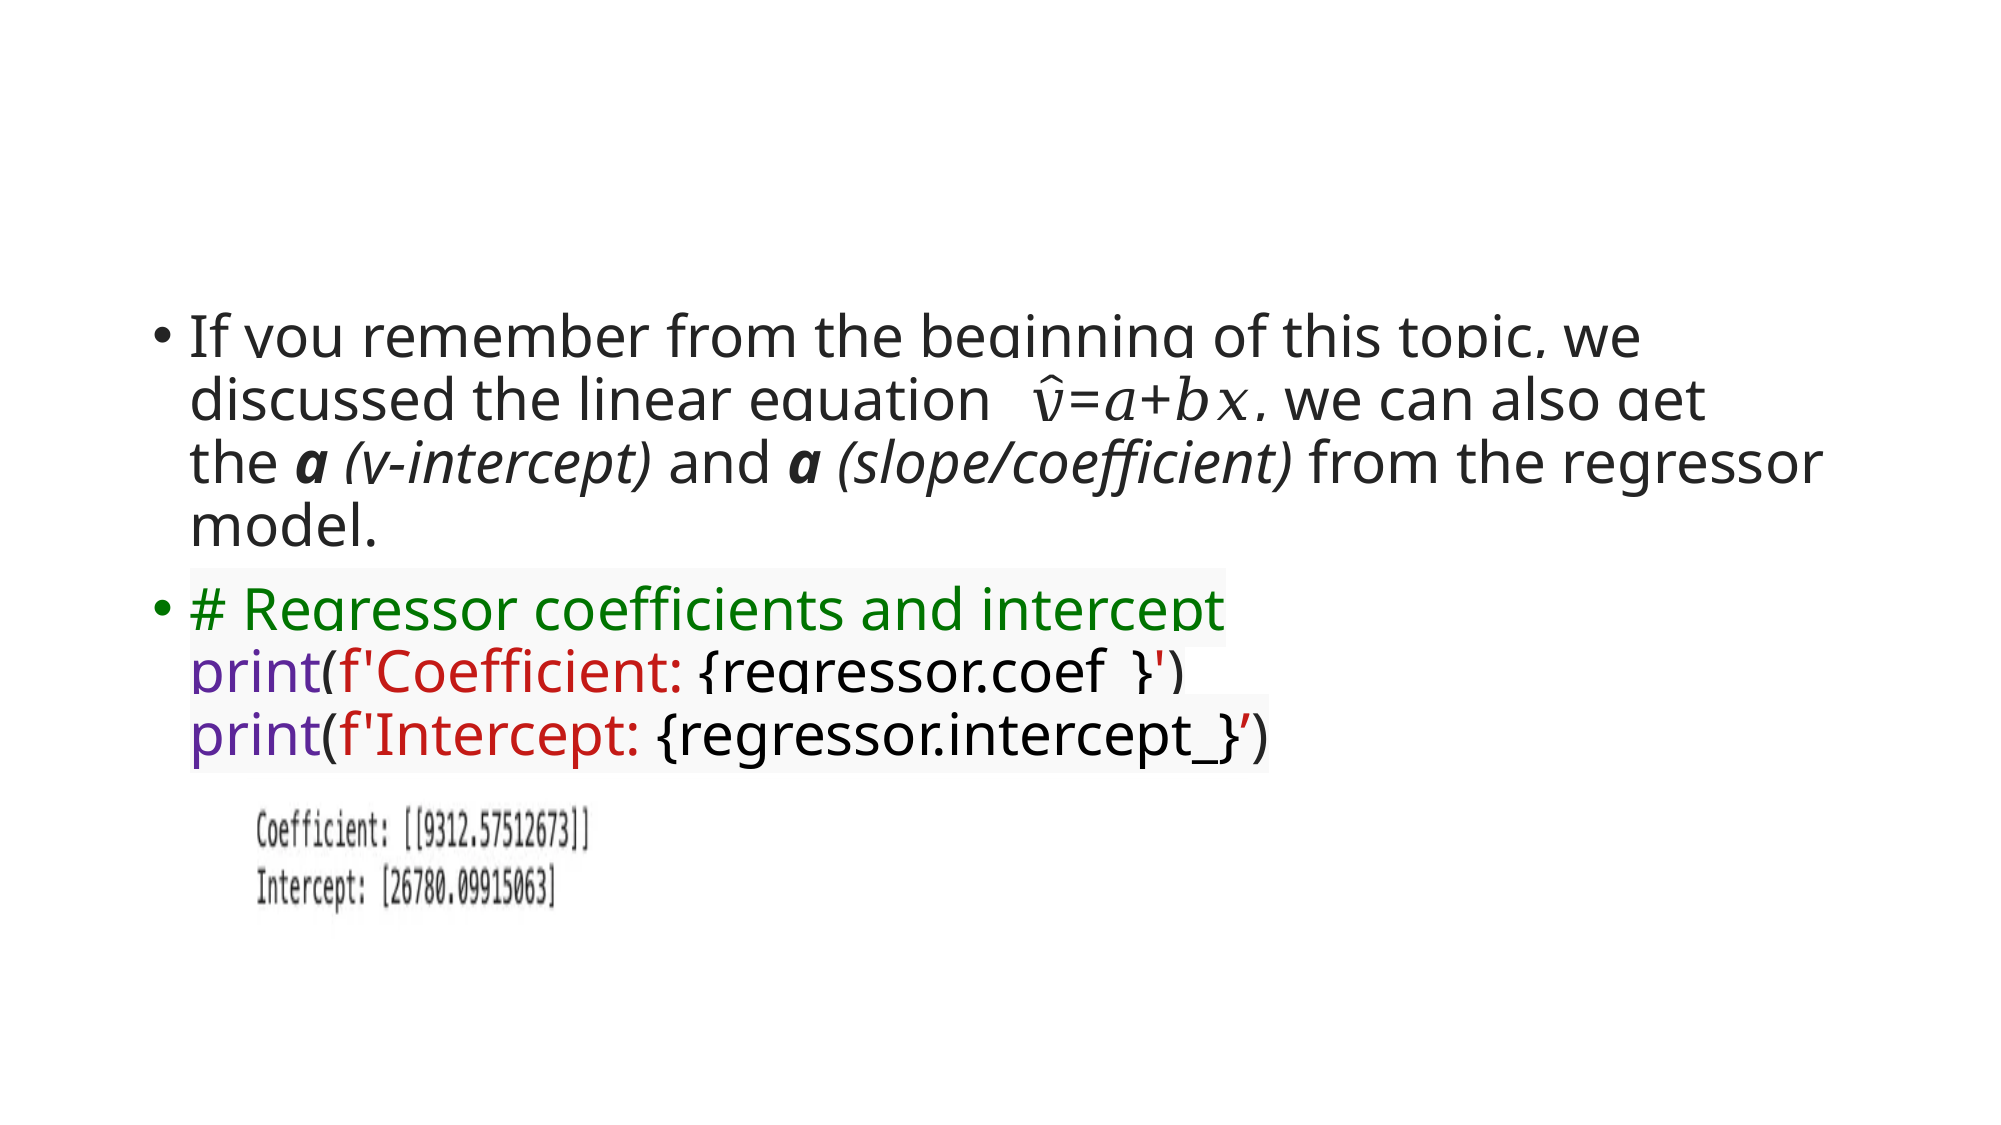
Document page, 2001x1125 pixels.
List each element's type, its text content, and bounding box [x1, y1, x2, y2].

list If you remember from the beginning of this topic, we discussed the linear equation 𝑦̂=𝑎+𝑏𝑥, we can also get the a (y-intercept) and a (slope/coefficient) from the regressor model. # Regressor coefficients and intercept print(f'Coefficient: {regressor.coef_}') print(f'Intercept: {regressor.intercept_}’) [137, 299, 1863, 1014]
picture [247, 777, 1248, 945]
